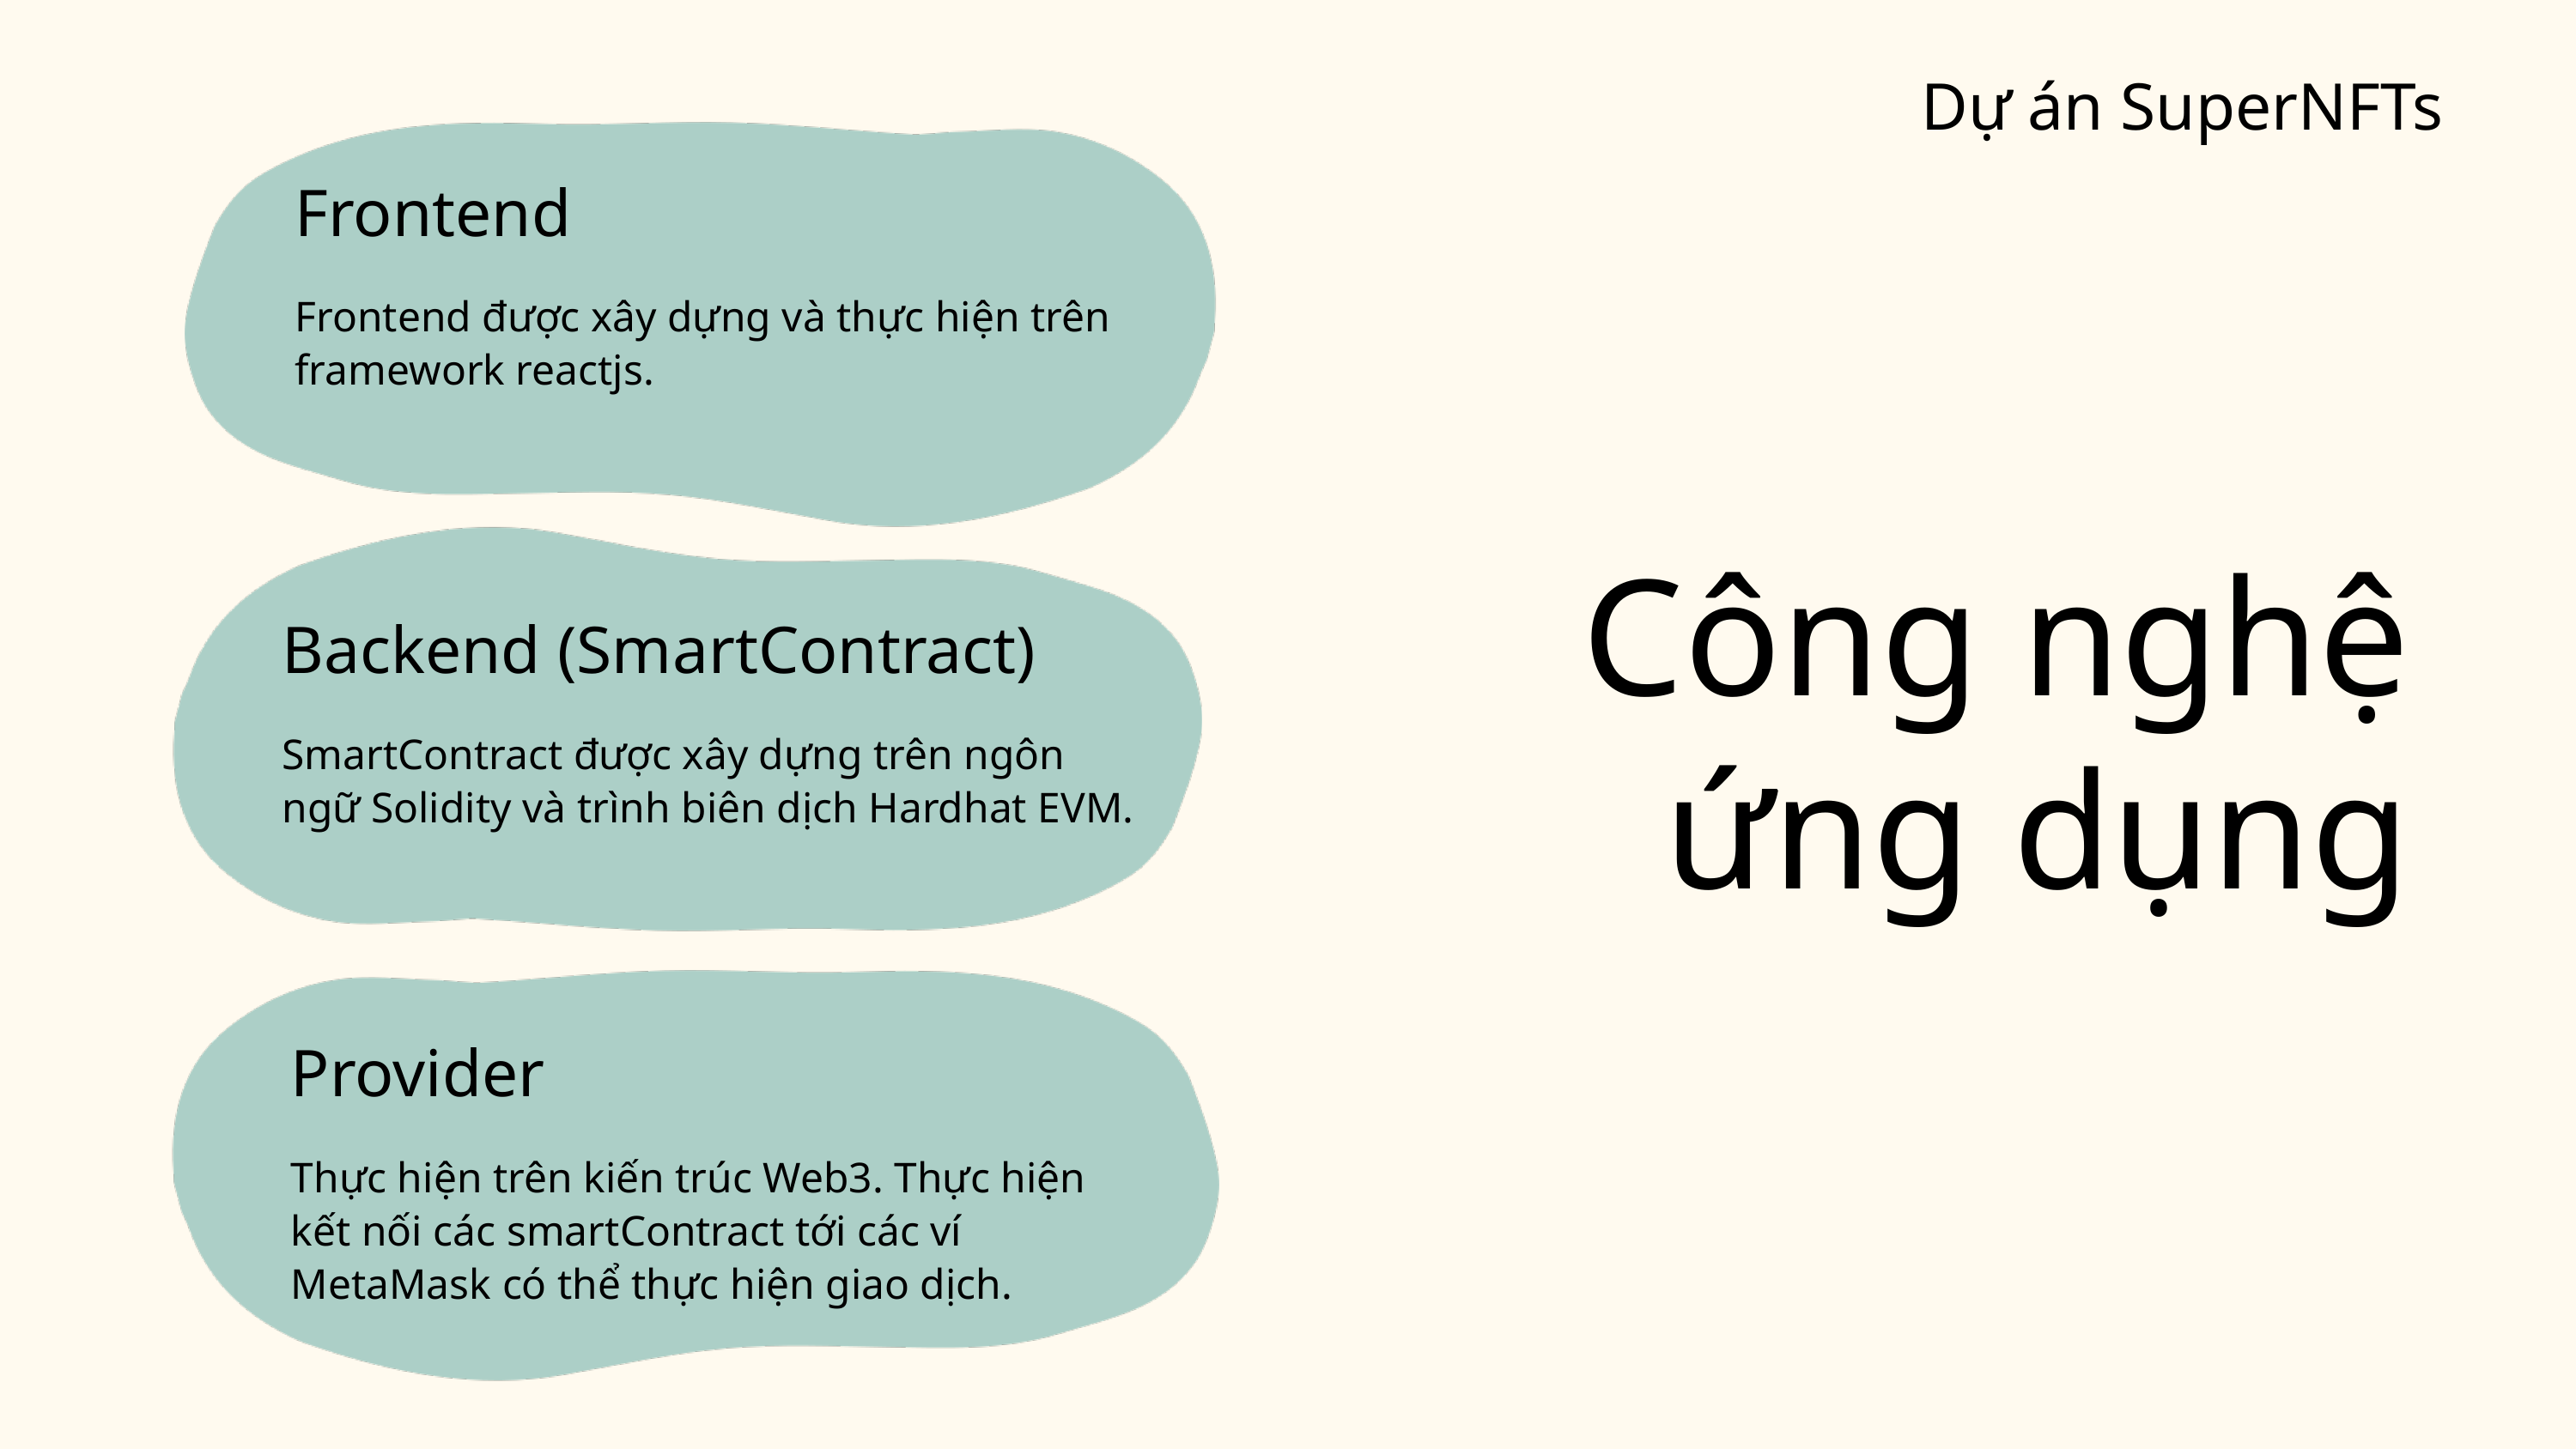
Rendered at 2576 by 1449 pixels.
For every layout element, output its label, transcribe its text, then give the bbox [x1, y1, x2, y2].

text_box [290, 1025, 1133, 1307]
text_box Dự án SuperNFTs [1912, 58, 2444, 227]
picture [168, 969, 1219, 1390]
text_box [282, 602, 1142, 829]
picture [168, 121, 1219, 931]
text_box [295, 165, 1130, 392]
text_box Công nghệ ứng dụng [1414, 535, 2411, 922]
